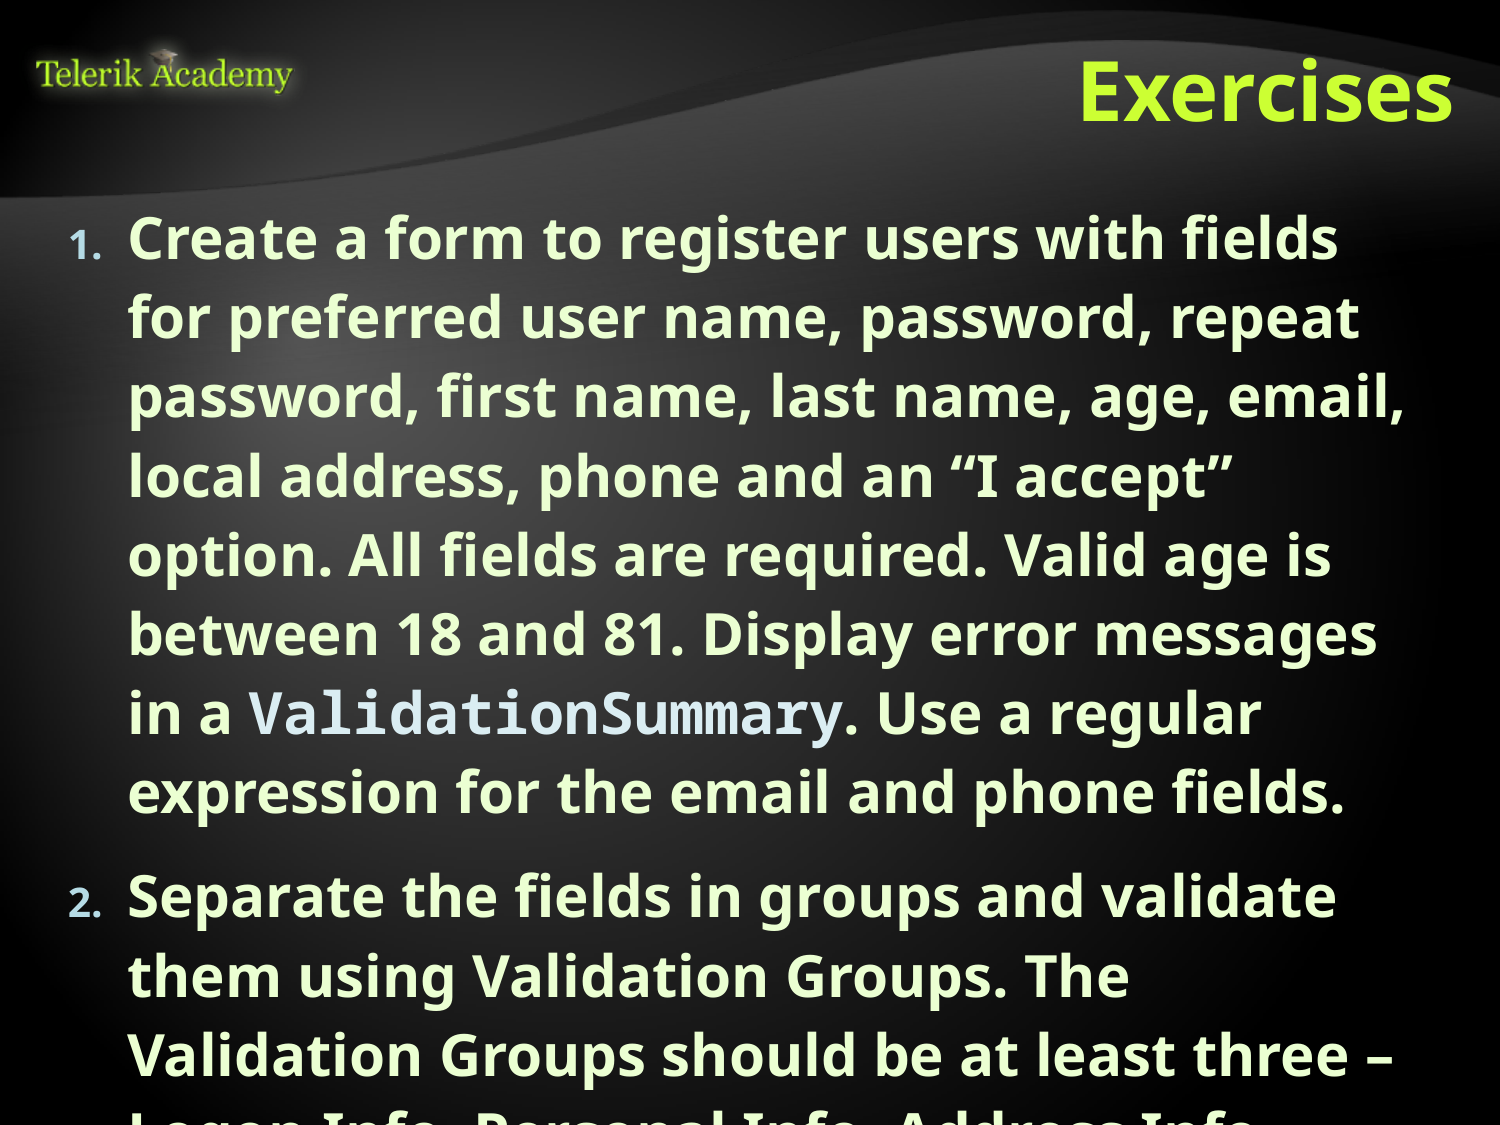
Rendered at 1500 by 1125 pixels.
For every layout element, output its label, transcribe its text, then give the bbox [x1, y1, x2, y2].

picture [0, 0, 1500, 1125]
text_box Create a form to register users with fields for preferred user name, password, repeat password, first name, last name, age, email, local address, phone and an “I accept” option. All fields are required. Valid age is between 18 and 81. Display error messages in a ValidationSummary. Use a regular expression for the email and phone fields. Separate the fields in groups and validate them using Validation Groups. The Validation Groups should be at least three – Logon Info, Personal Info, Address Info. [53, 184, 1447, 1083]
text_box Exercises [395, 30, 1471, 161]
